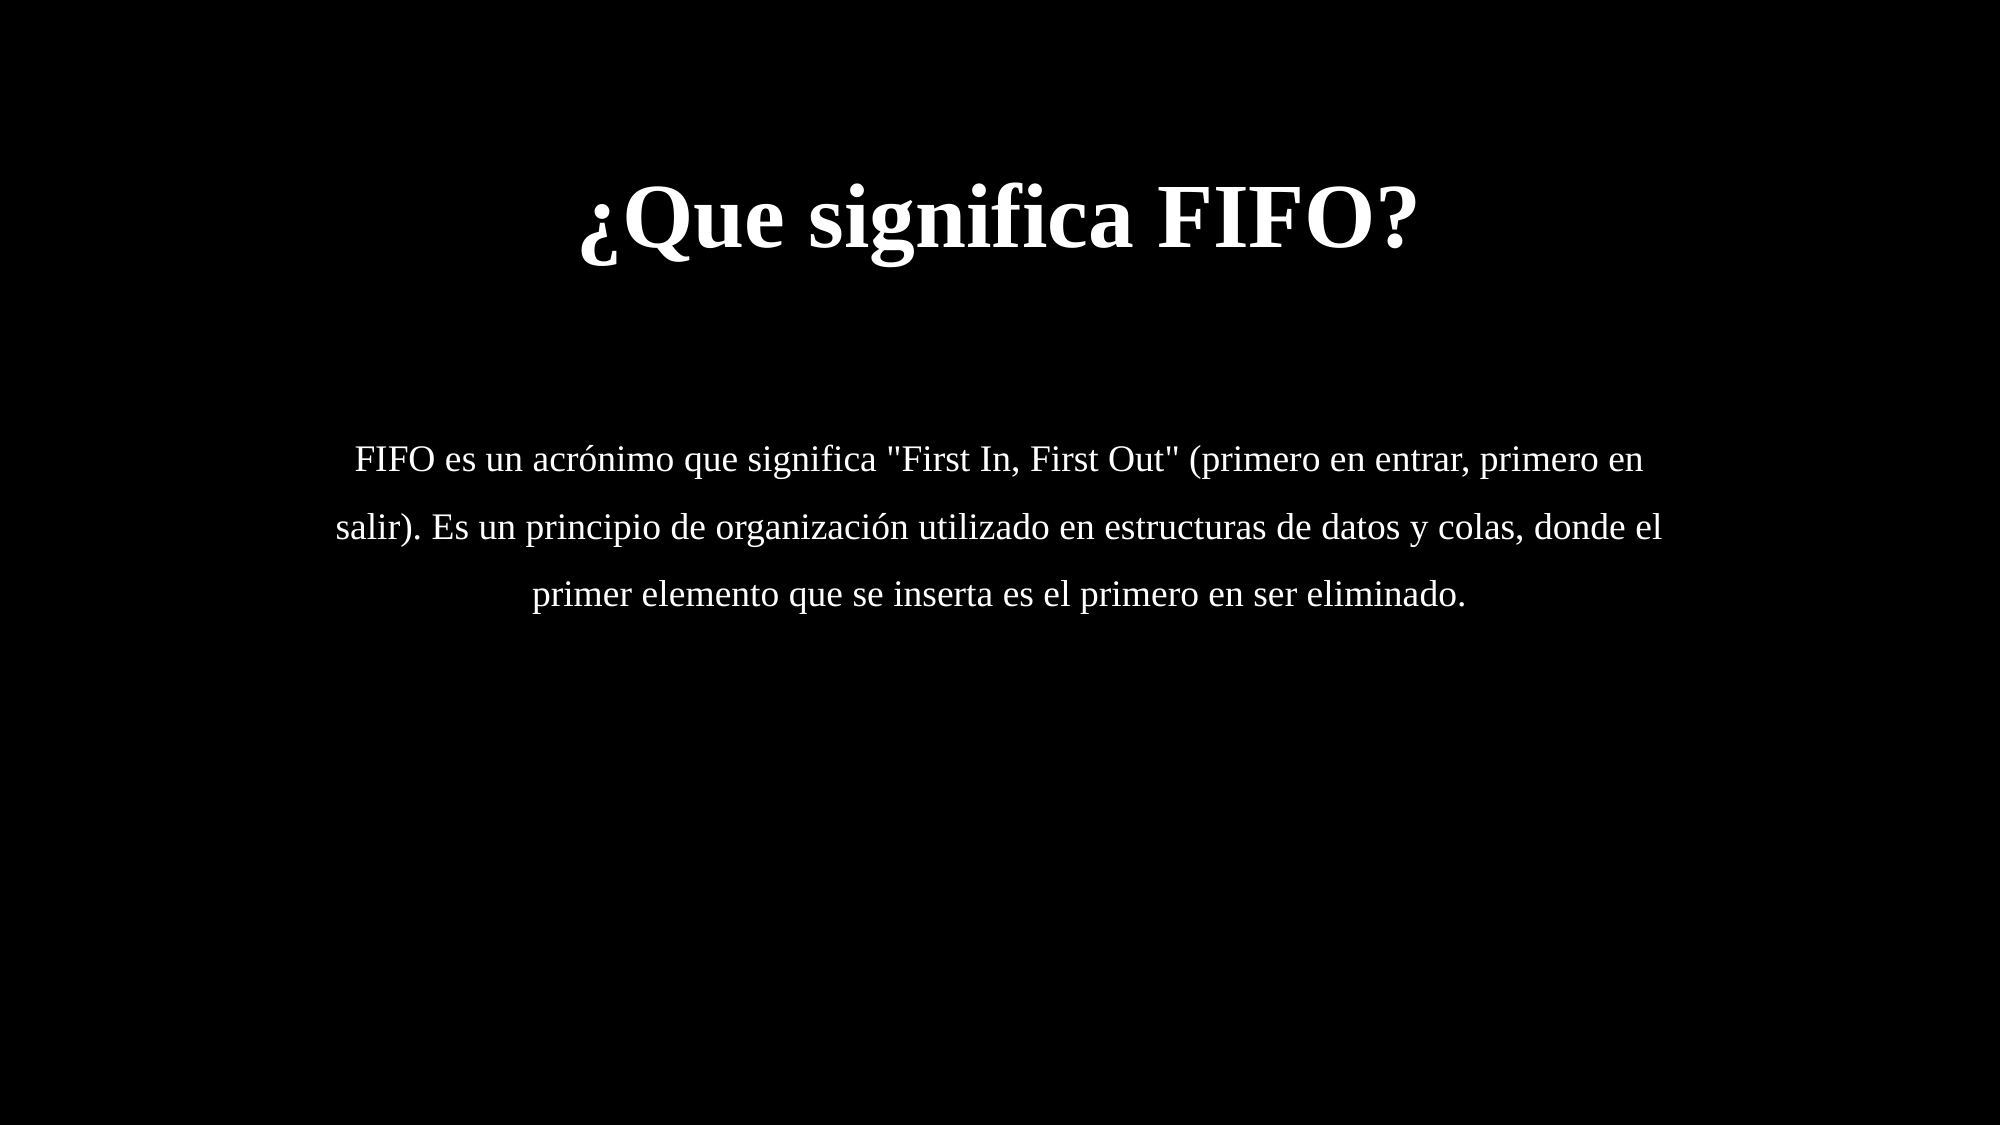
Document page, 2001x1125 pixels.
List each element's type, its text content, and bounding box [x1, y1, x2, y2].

title ¿Que significa FIFO? [137, 108, 1863, 327]
text_box FIFO es un acrónimo que significa "First In, First Out" (primero en entrar, primero en salir). Es un principio de organización utilizado en estructuras de datos y colas, donde el primer elemento que se inserta es el primero en ser eliminado. [308, 404, 1692, 622]
